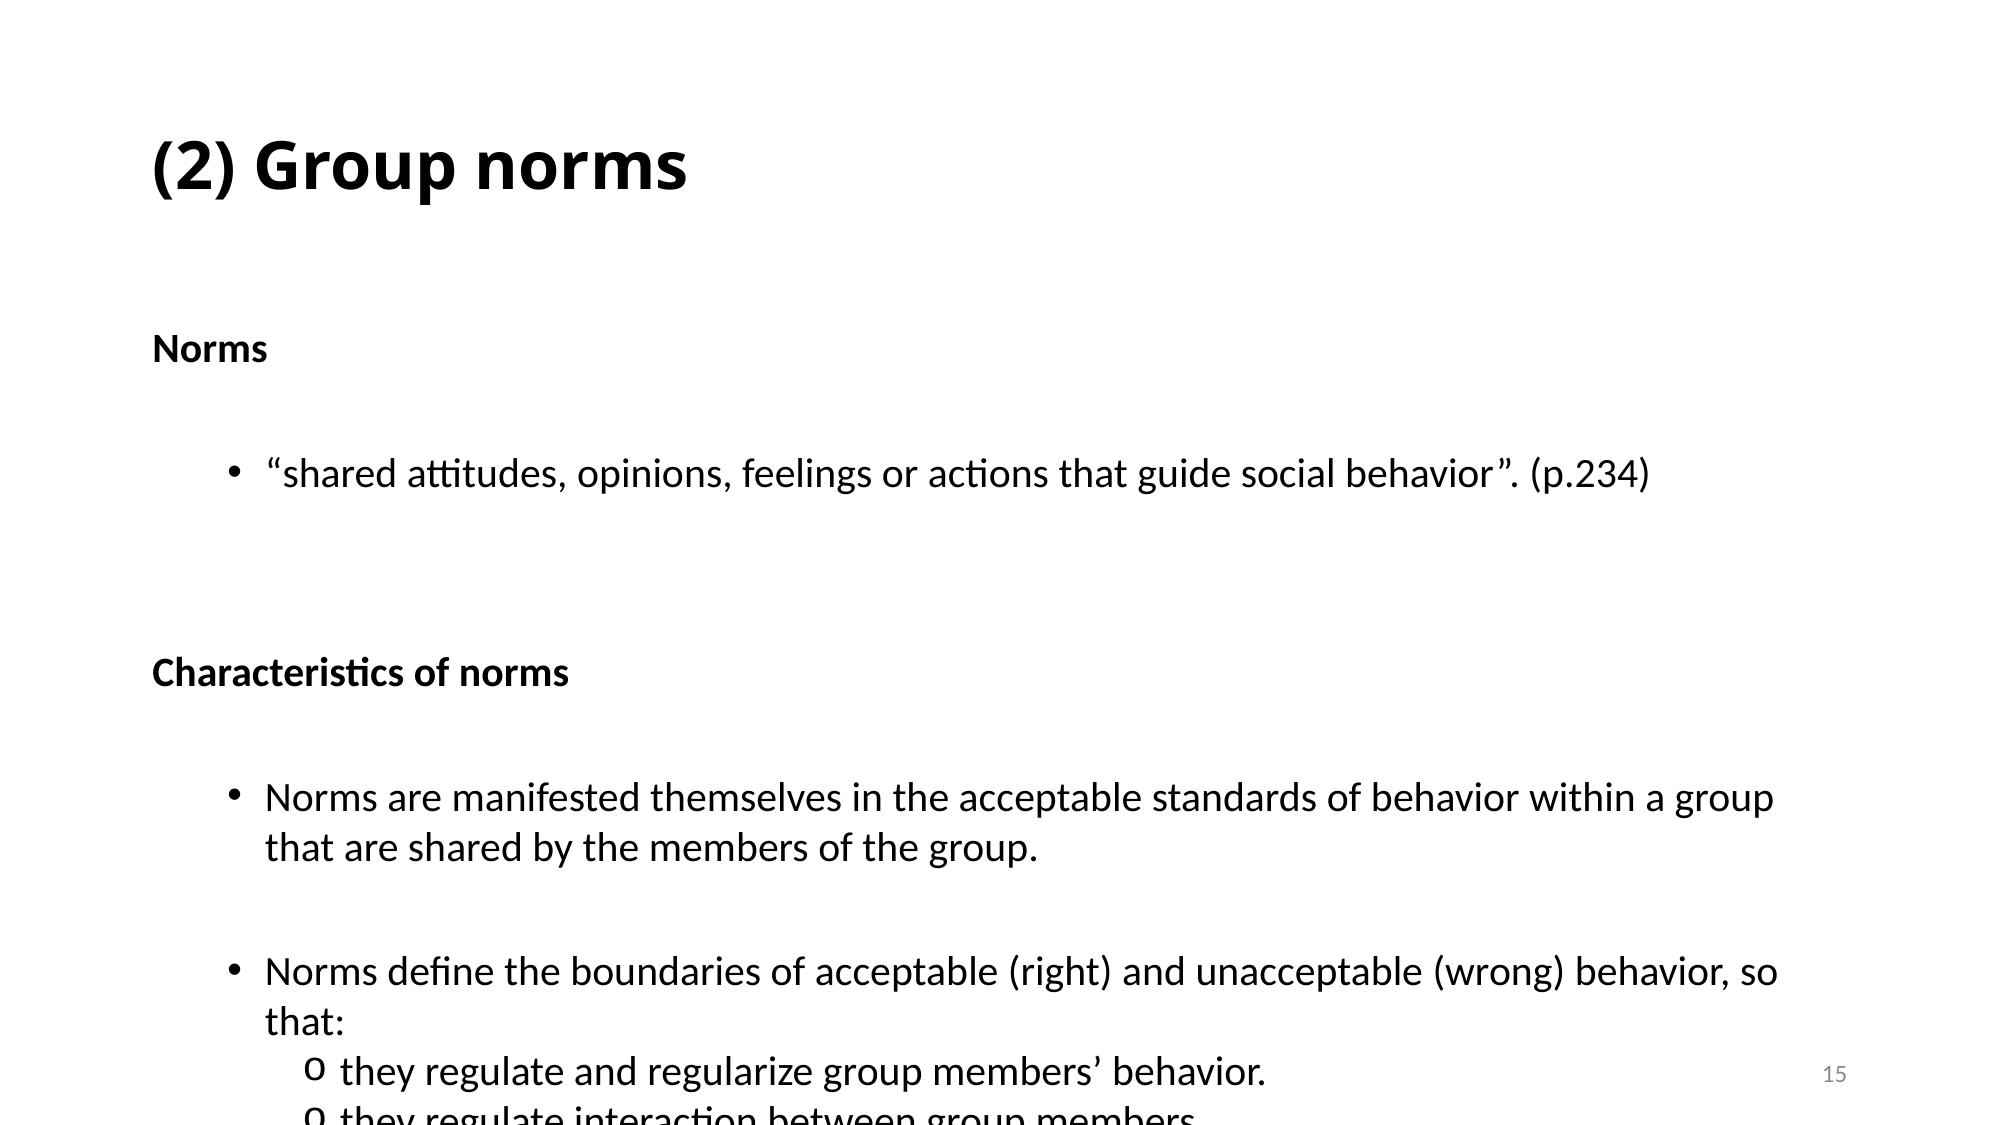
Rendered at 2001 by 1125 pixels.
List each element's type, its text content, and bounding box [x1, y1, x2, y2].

slide_number 15 [1412, 1042, 1863, 1103]
title (2) Group norms [137, 120, 1863, 216]
list Norms “shared attitudes, opinions, feelings or actions that guide social behavior”. (p.234) Characteristics of norms Norms are manifested themselves in the acceptable standards of behavior within a group that are shared by the members of the group. Norms define the boundaries of acceptable (right) and unacceptable (wrong) behavior, so that: they regulate and regularize group members’ behavior. they regulate interaction between group members. [137, 313, 1863, 1043]
